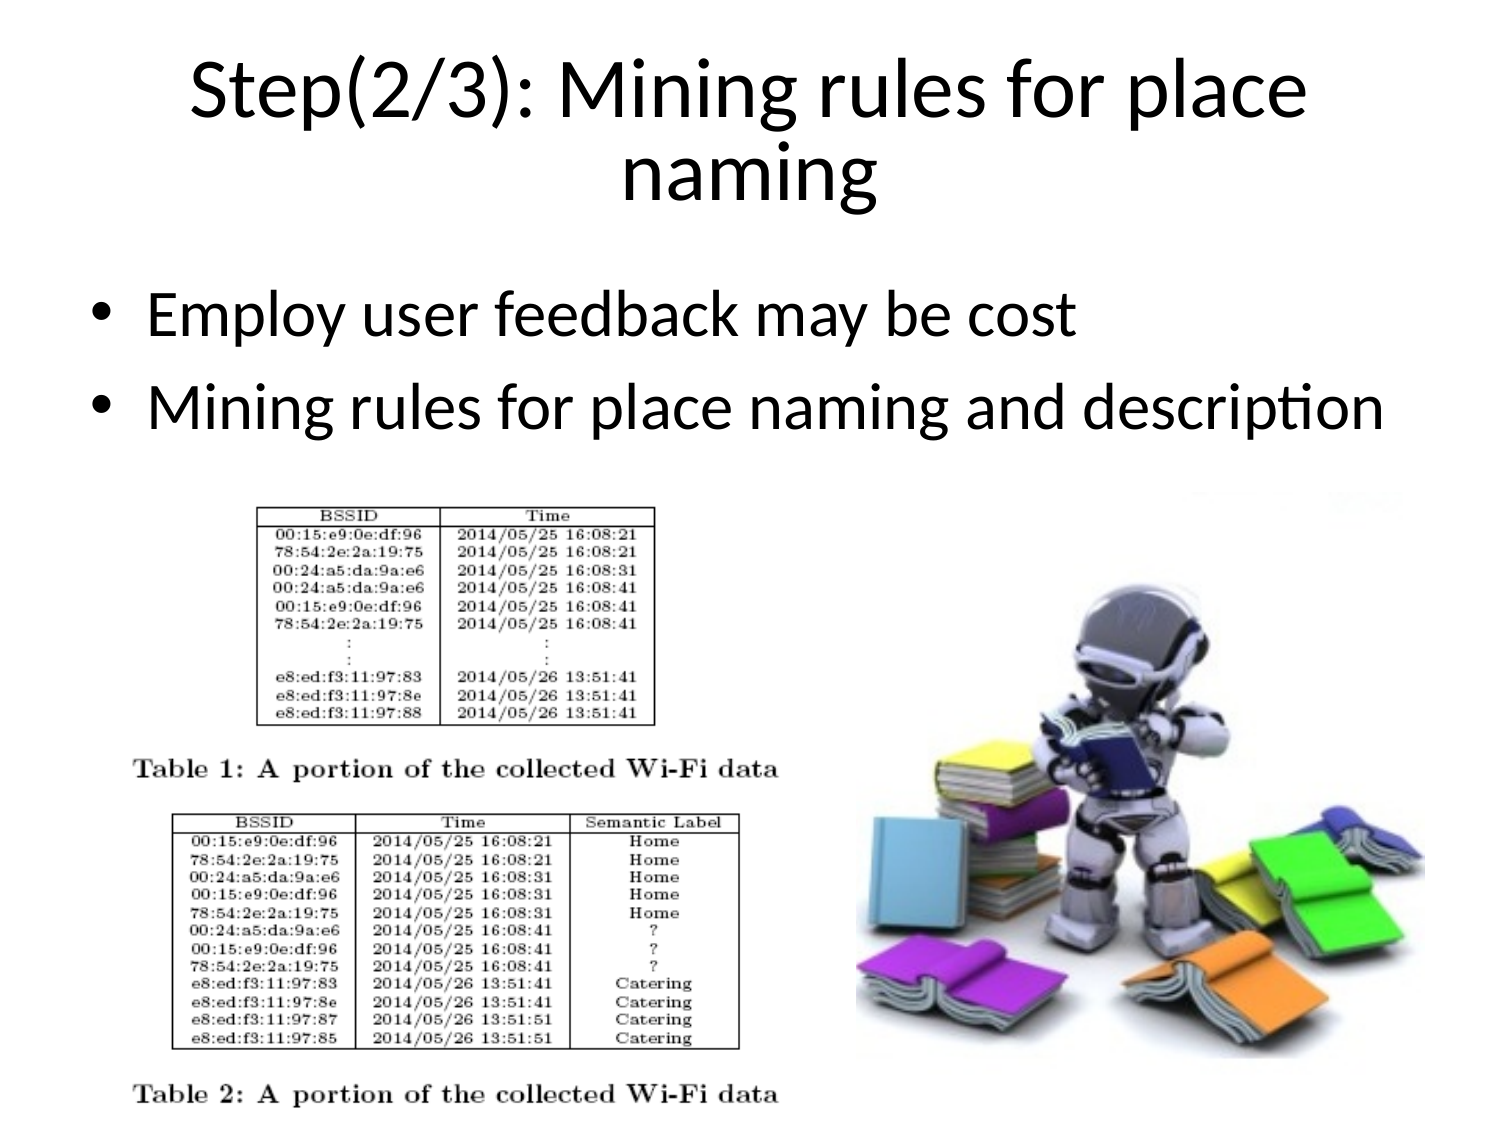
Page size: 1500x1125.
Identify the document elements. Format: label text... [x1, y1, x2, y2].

text_box Step(2/3): Mining rules for place naming [74, 45, 1425, 233]
text_box Employ user feedback may be cost Mining rules for place naming and description [74, 262, 1500, 988]
picture [100, 479, 1426, 1125]
